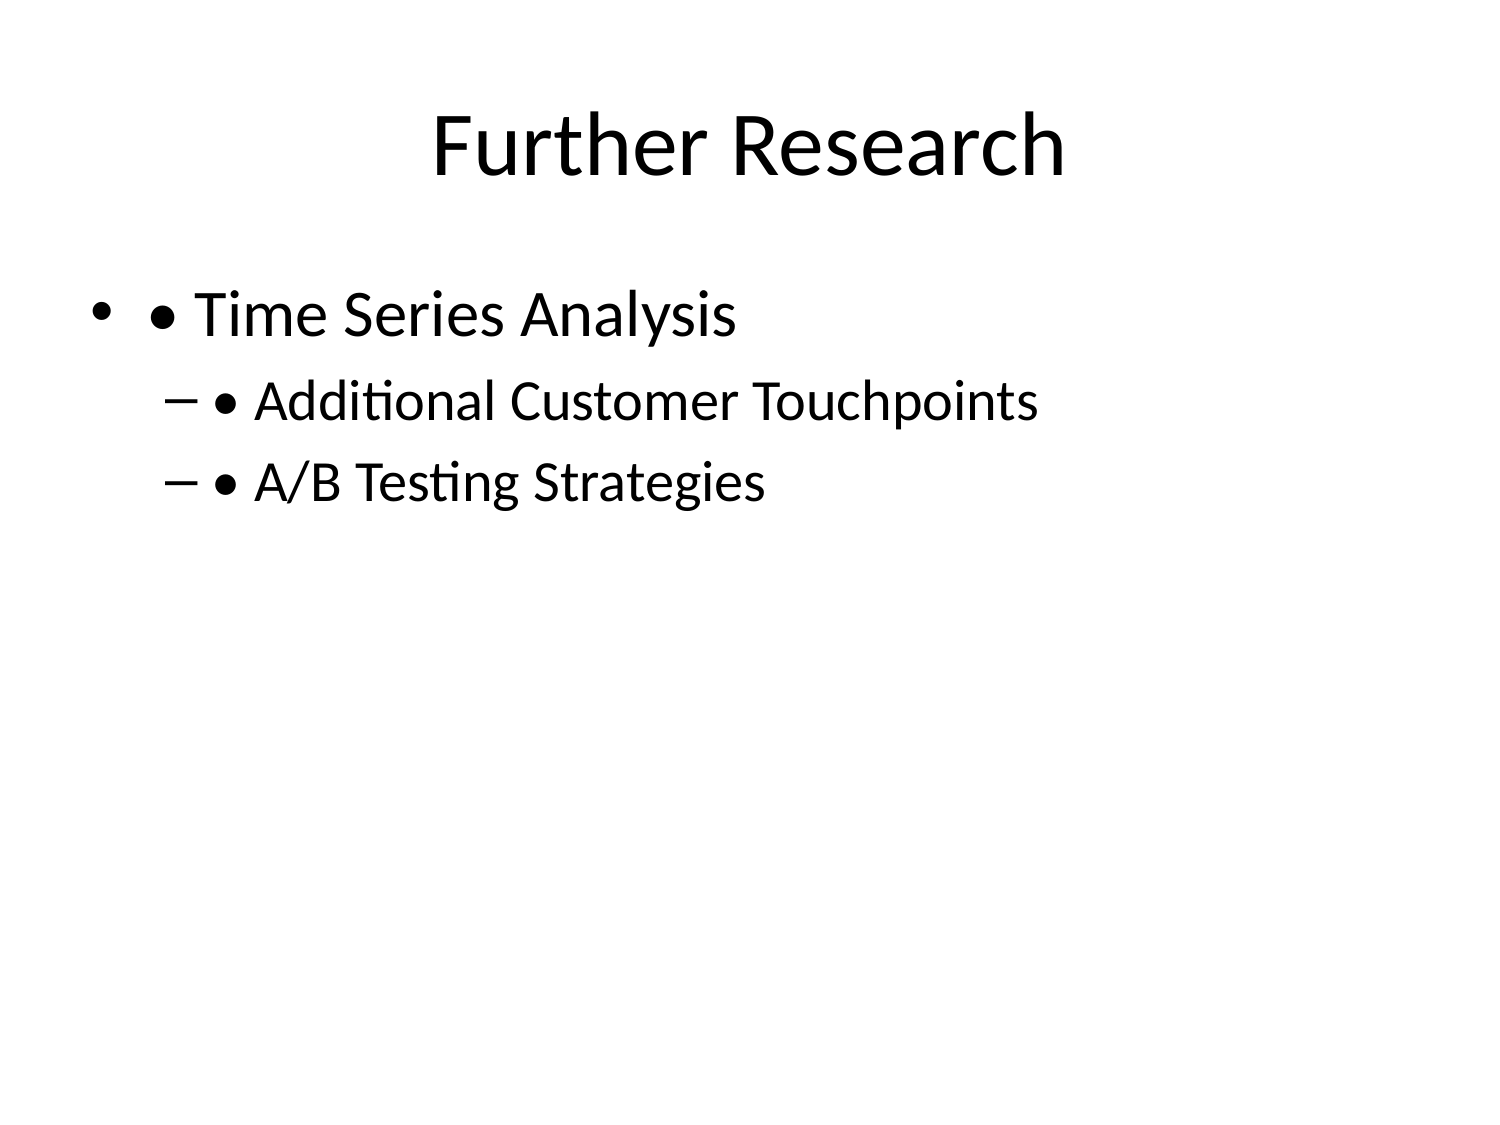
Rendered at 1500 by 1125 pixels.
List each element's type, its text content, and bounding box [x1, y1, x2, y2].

title Further Research [75, 45, 1425, 233]
list • Time Series Analysis • Additional Customer Touchpoints • A/B Testing Strategies [75, 262, 1425, 1005]
